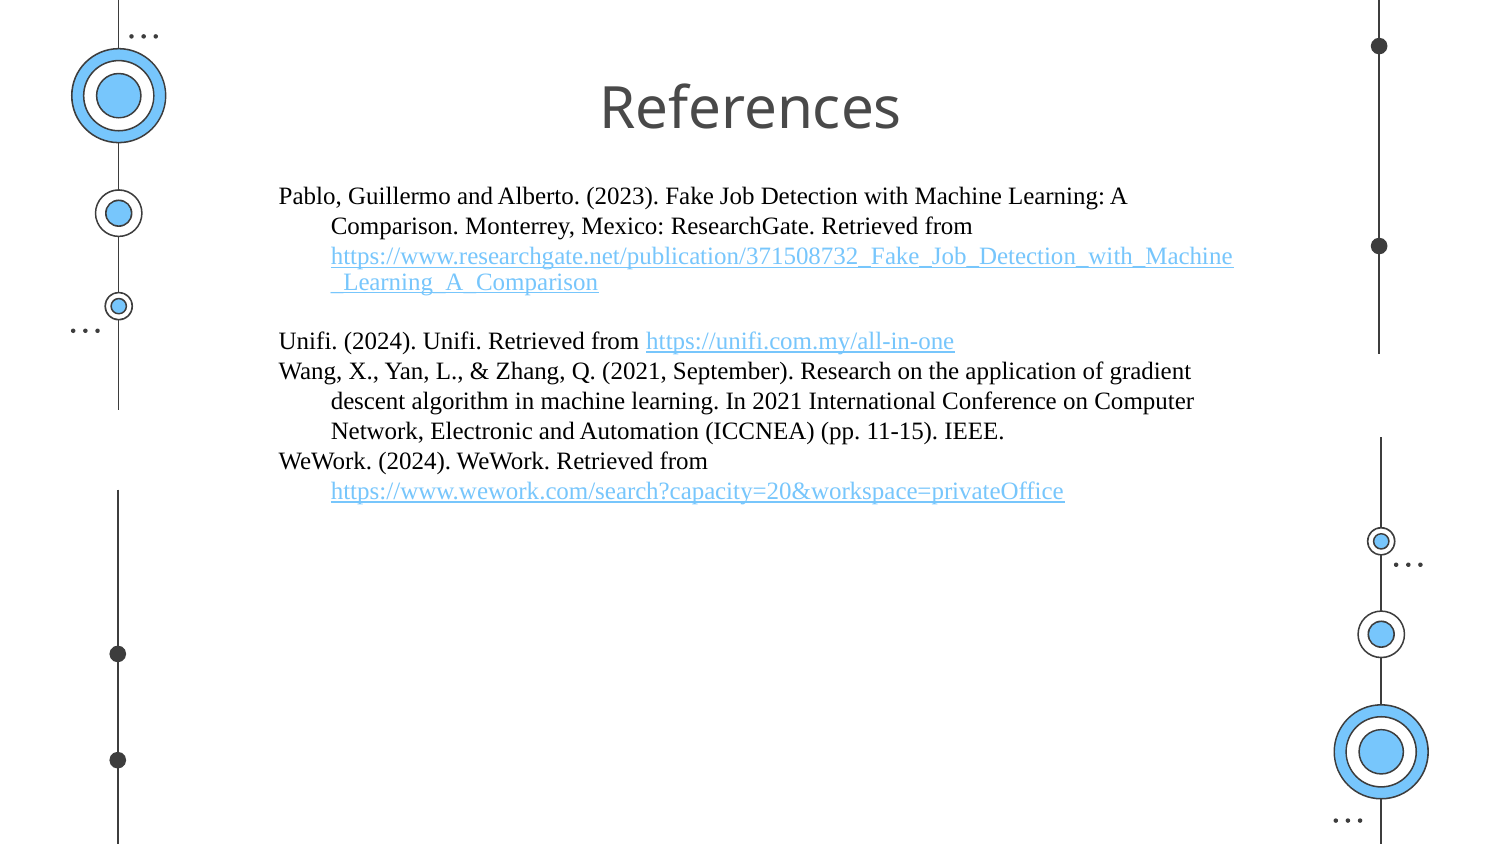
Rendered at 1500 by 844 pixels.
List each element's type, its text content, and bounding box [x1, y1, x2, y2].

title References [415, 55, 1086, 150]
list Pablo, Guillermo and Alberto. (2023). Fake Job Detection with Machine Learning: A Comparison. Monterrey, Mexico: ResearchGate. Retrieved from https://www.researchgate.net/publication/371508732_Fake_Job_Detection_with_Machine_Learning_A_Comparison Unifi. (2024). Unifi. Retrieved from https://unifi.com.my/all-in-one Wang, X., Yan, L., & Zhang, Q. (2021, September). Research on the application of gradient descent algorithm in machine learning. In 2021 International Conference on Computer Network, Electronic and Automation (ICCNEA) (pp. 11-15). IEEE. WeWork. (2024). WeWork. Retrieved from https://www.wework.com/search?capacity=20&workspace=privateOffice [240, 135, 1261, 709]
